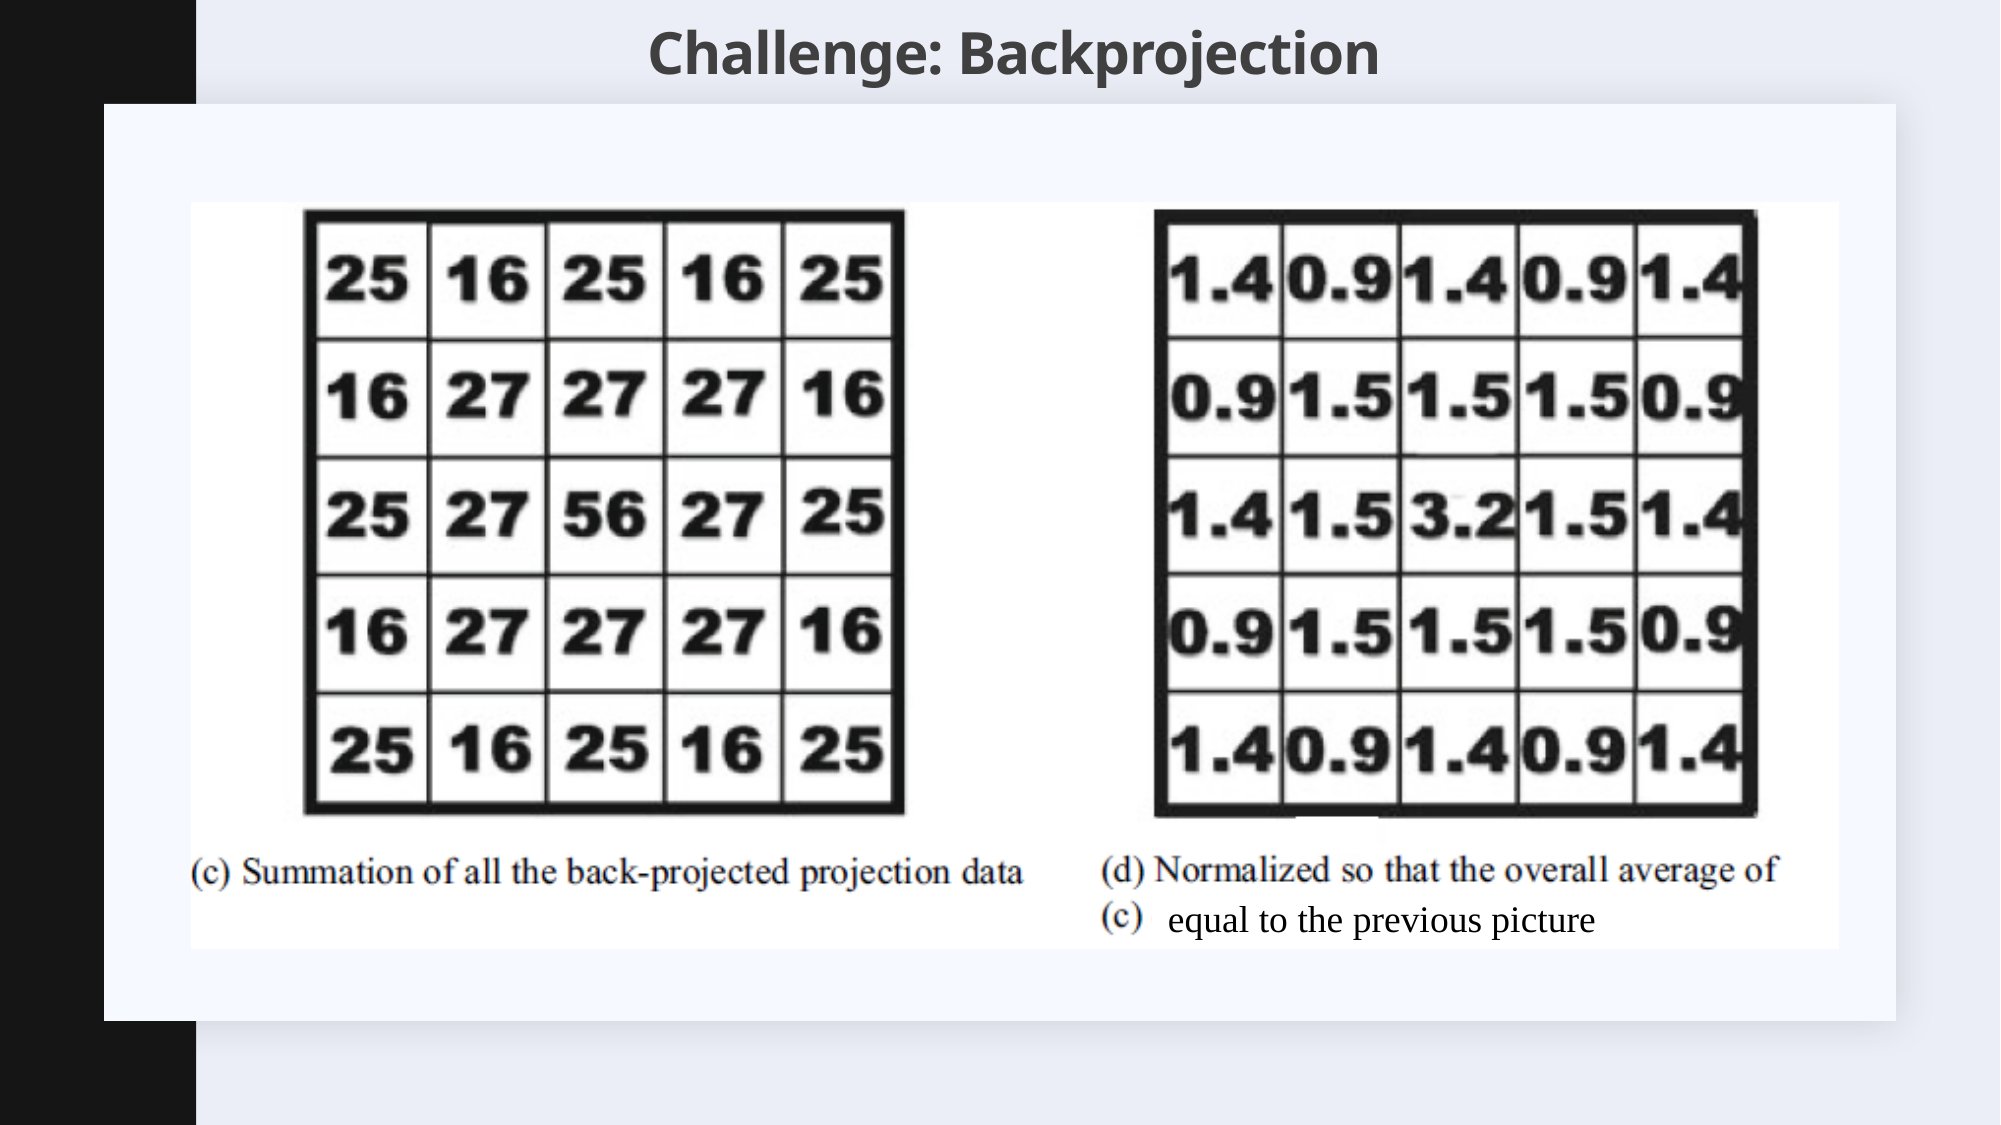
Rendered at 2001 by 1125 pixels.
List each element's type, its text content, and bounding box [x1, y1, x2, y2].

title Challenge: Backprojection [125, 7, 1903, 105]
picture [190, 202, 1840, 949]
